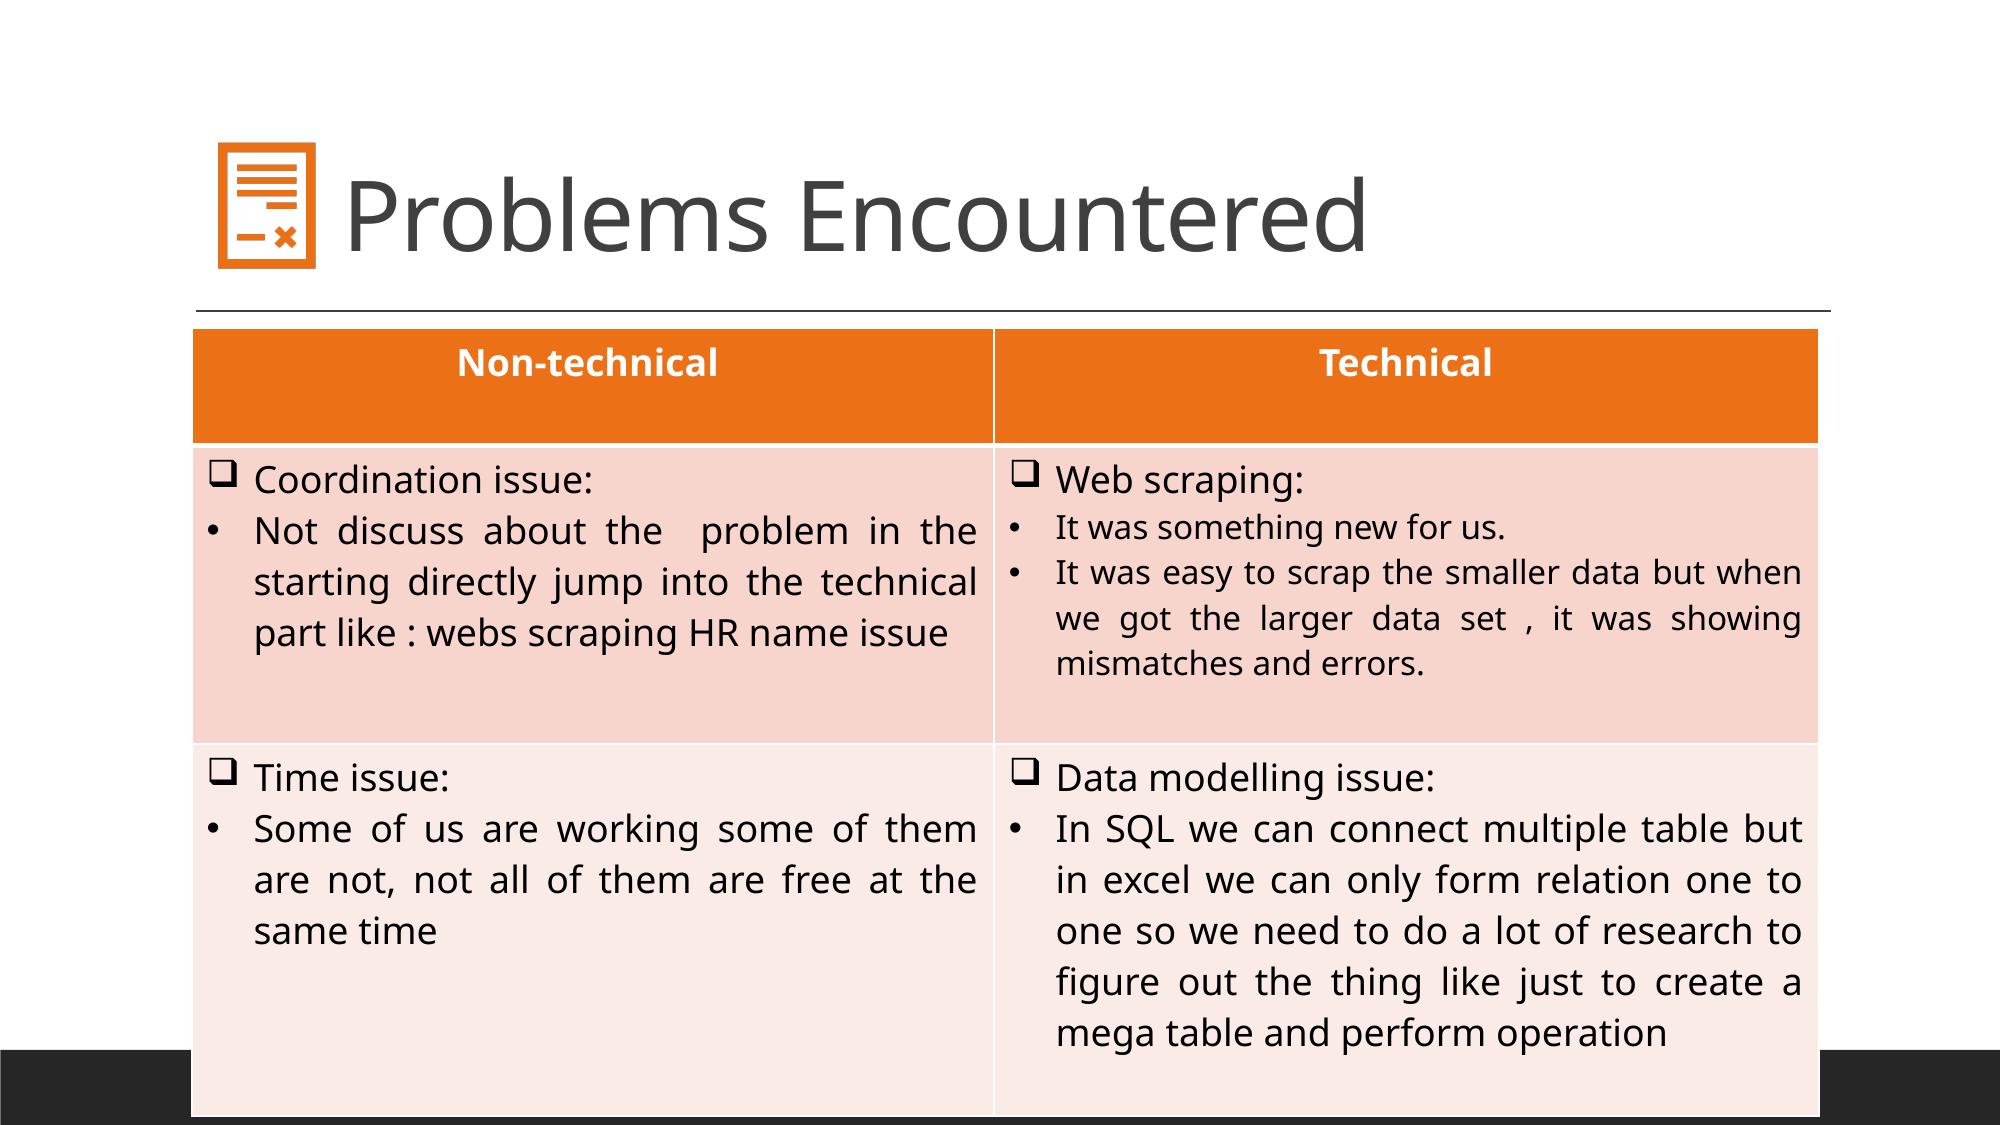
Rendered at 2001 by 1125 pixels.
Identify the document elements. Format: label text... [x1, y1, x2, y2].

table_cell Time issue: Some of us are working some of them are not, not all of them are free at the same time [193, 745, 993, 1115]
picture [191, 129, 343, 281]
table_header Non-technical [193, 329, 993, 443]
table_cell Coordination issue: Not discuss about the problem in the starting directly jump into the technical part like : webs scraping HR name issue [193, 448, 993, 743]
table_cell Data modelling issue: In SQL we can connect multiple table but in excel we can only form relation one to one so we need to do a lot of research to figure out the thing like just to create a mega table and perform operation [995, 745, 1818, 1115]
table_header Technical [995, 329, 1818, 443]
title Problems Encountered [180, 42, 1830, 281]
table_cell Web scraping: It was something new for us. It was easy to scrap the smaller data but when we got the larger data set , it was showing mismatches and errors. [995, 448, 1818, 743]
